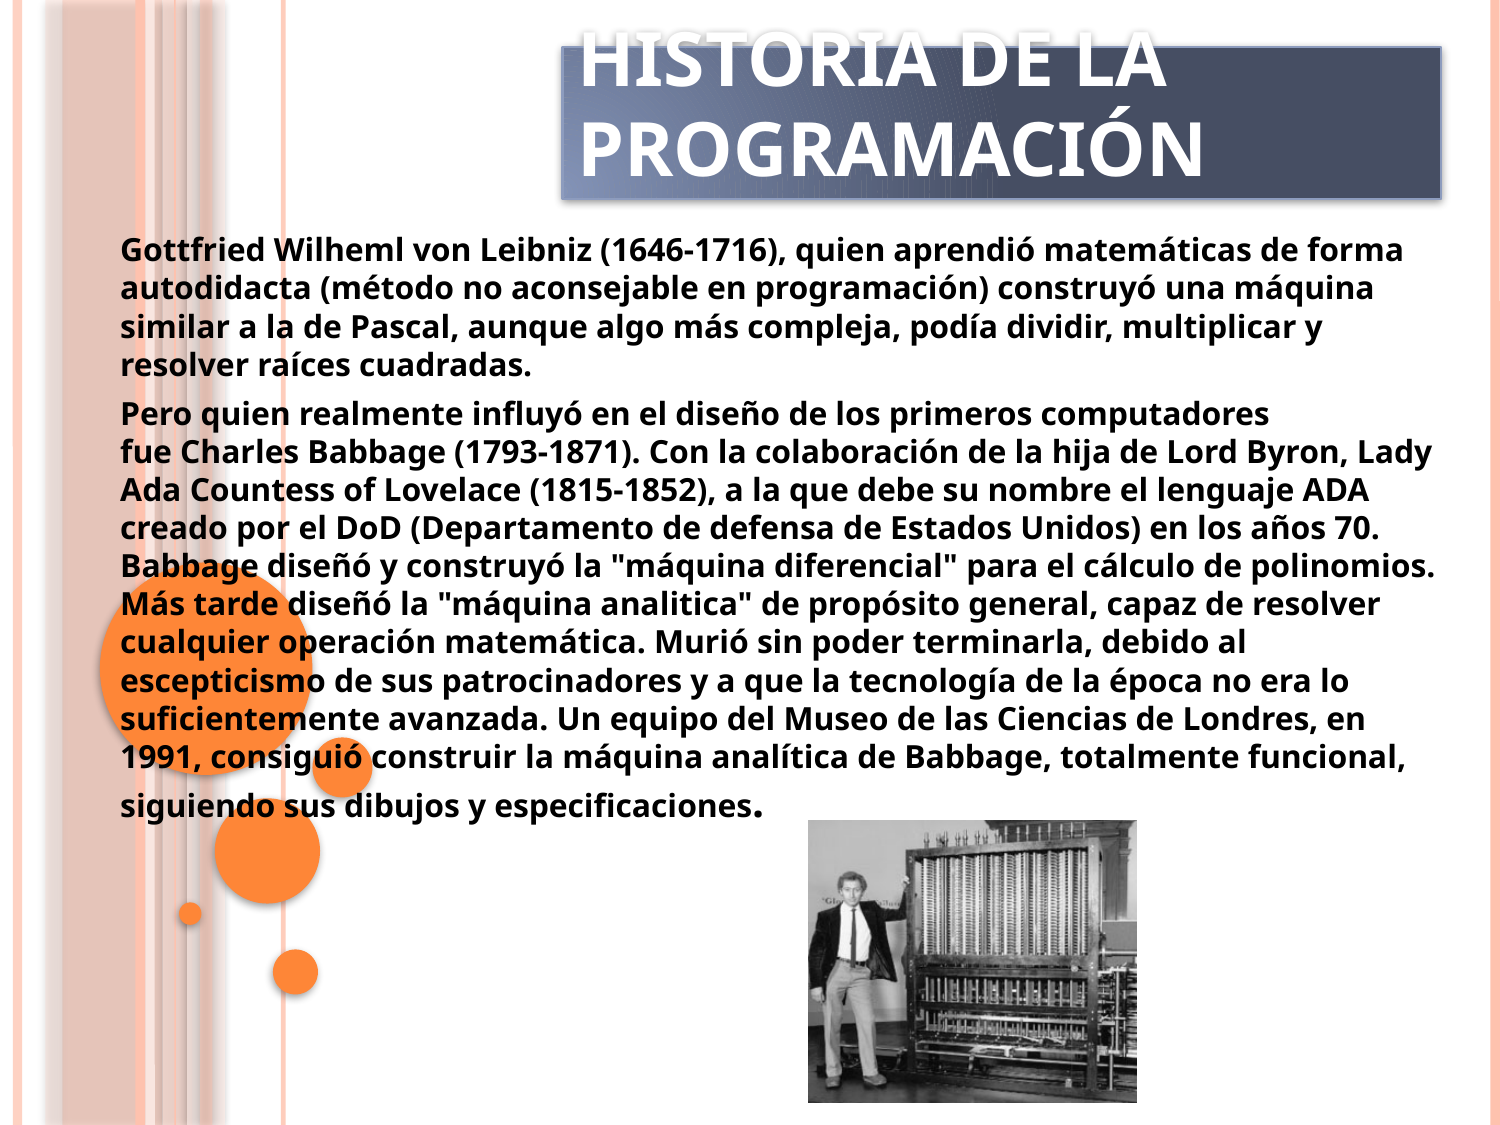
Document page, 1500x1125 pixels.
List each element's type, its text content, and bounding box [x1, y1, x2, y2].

picture [807, 819, 1138, 1103]
title Historia de la programación [561, 46, 1442, 200]
subtitle Gottfried Wilheml von Leibniz (1646-1716), quien aprendió matemáticas de forma autodidacta (método no aconsejable en programación) construyó una máquina similar a la de Pascal, aunque algo más compleja, podía dividir, multiplicar y resolver raíces cuadradas. Pero quien realmente influyó en el diseño de los primeros computadores fue Charles Babbage (1793-1871). Con la colaboración de la hija de Lord Byron, Lady Ada Countess of Lovelace (1815-1852), a la que debe su nombre el lenguaje ADA creado por el DoD (Departamento de defensa de Estados Unidos) en los años 70. Babbage diseñó y construyó la "máquina diferencial" para el cálculo de polinomios. Más tarde diseñó la "máquina analitica" de propósito general, capaz de resolver cualquier operación matemática. Murió sin poder terminarla, debido al escepticismo de sus patrocinadores y a que la tecnología de la época no era lo suficientemente avanzada. Un equipo del Museo de las Ciencias de Londres, en 1991, consiguió construir la máquina analítica de Babbage, totalmente funcional, siguiendo sus dibujos y especificaciones. [105, 222, 1465, 844]
